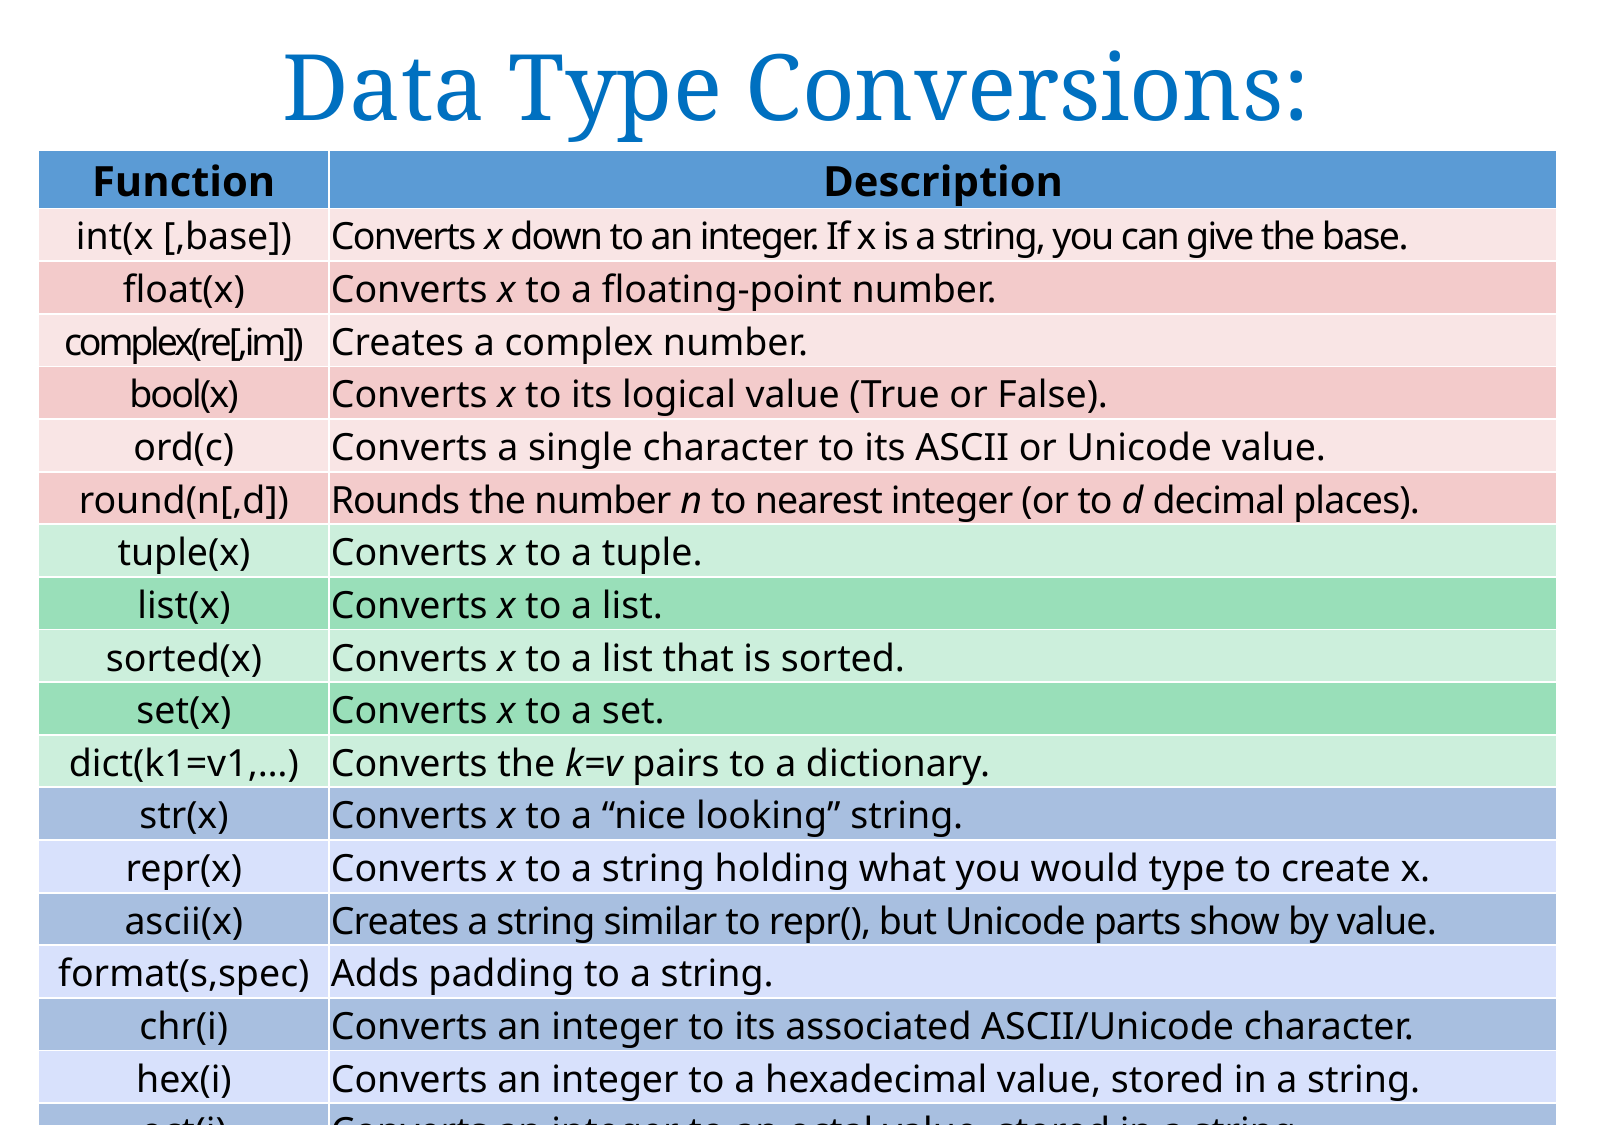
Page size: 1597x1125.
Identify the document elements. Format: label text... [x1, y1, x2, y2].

table_cell ascii(x) [39, 894, 328, 944]
table_cell Converts a single character to its ASCII or Unicode value. [330, 420, 1556, 471]
text_box Data Type Conversions: [140, 18, 1453, 149]
table_cell Converts x to a floating-point number. [330, 262, 1556, 313]
table_cell Converts x down to an integer. If x is a string, you can give the base. [330, 209, 1556, 260]
table_cell Adds padding to a string. [330, 946, 1556, 997]
table_cell Creates a complex number. [330, 315, 1556, 366]
table_cell oct(i) [39, 1104, 328, 1125]
table_cell str(x) [39, 788, 328, 839]
table_cell Creates a string similar to repr(), but Unicode parts show by value. [330, 894, 1556, 944]
table_cell Converts x to its logical value (True or False). [330, 367, 1556, 418]
table_cell Converts x to a set. [330, 683, 1556, 734]
table_cell Converts the k=v pairs to a dictionary. [330, 736, 1556, 786]
table_cell chr(i) [39, 999, 328, 1050]
table_cell float(x) [39, 262, 328, 313]
table_cell Converts x to a “nice looking” string. [330, 788, 1556, 839]
table_cell Converts an integer to its associated ASCII/Unicode character. [330, 999, 1556, 1050]
table_cell Converts x to a list that is sorted. [330, 630, 1556, 681]
table_cell hex(i) [39, 1051, 328, 1102]
table_cell complex(re[,im]) [39, 315, 328, 366]
table_cell dict(k1=v1,…) [39, 736, 328, 786]
table_cell ord(c) [39, 420, 328, 471]
table_cell set(x) [39, 683, 328, 734]
table_cell Converts an integer to a hexadecimal value, stored in a string. [330, 1051, 1556, 1102]
table_cell Rounds the number n to nearest integer (or to d decimal places). [330, 473, 1556, 523]
table_cell bool(x) [39, 367, 328, 418]
table_cell round(n[,d]) [39, 473, 328, 523]
table_cell Converts an integer to an octal value, stored in a string. [330, 1104, 1556, 1125]
table_cell Converts x to a string holding what you would type to create x. [330, 841, 1556, 892]
table_cell tuple(x) [39, 525, 328, 576]
table_cell sorted(x) [39, 630, 328, 681]
table_cell list(x) [39, 578, 328, 629]
table_cell format(s,spec) [39, 946, 328, 997]
table_cell Converts x to a tuple. [330, 525, 1556, 576]
table_cell repr(x) [39, 841, 328, 892]
table_header Function [39, 151, 328, 208]
table_cell int(x [,base]) [39, 209, 328, 260]
table_cell Converts x to a list. [330, 578, 1556, 629]
table_header Description [330, 151, 1556, 208]
